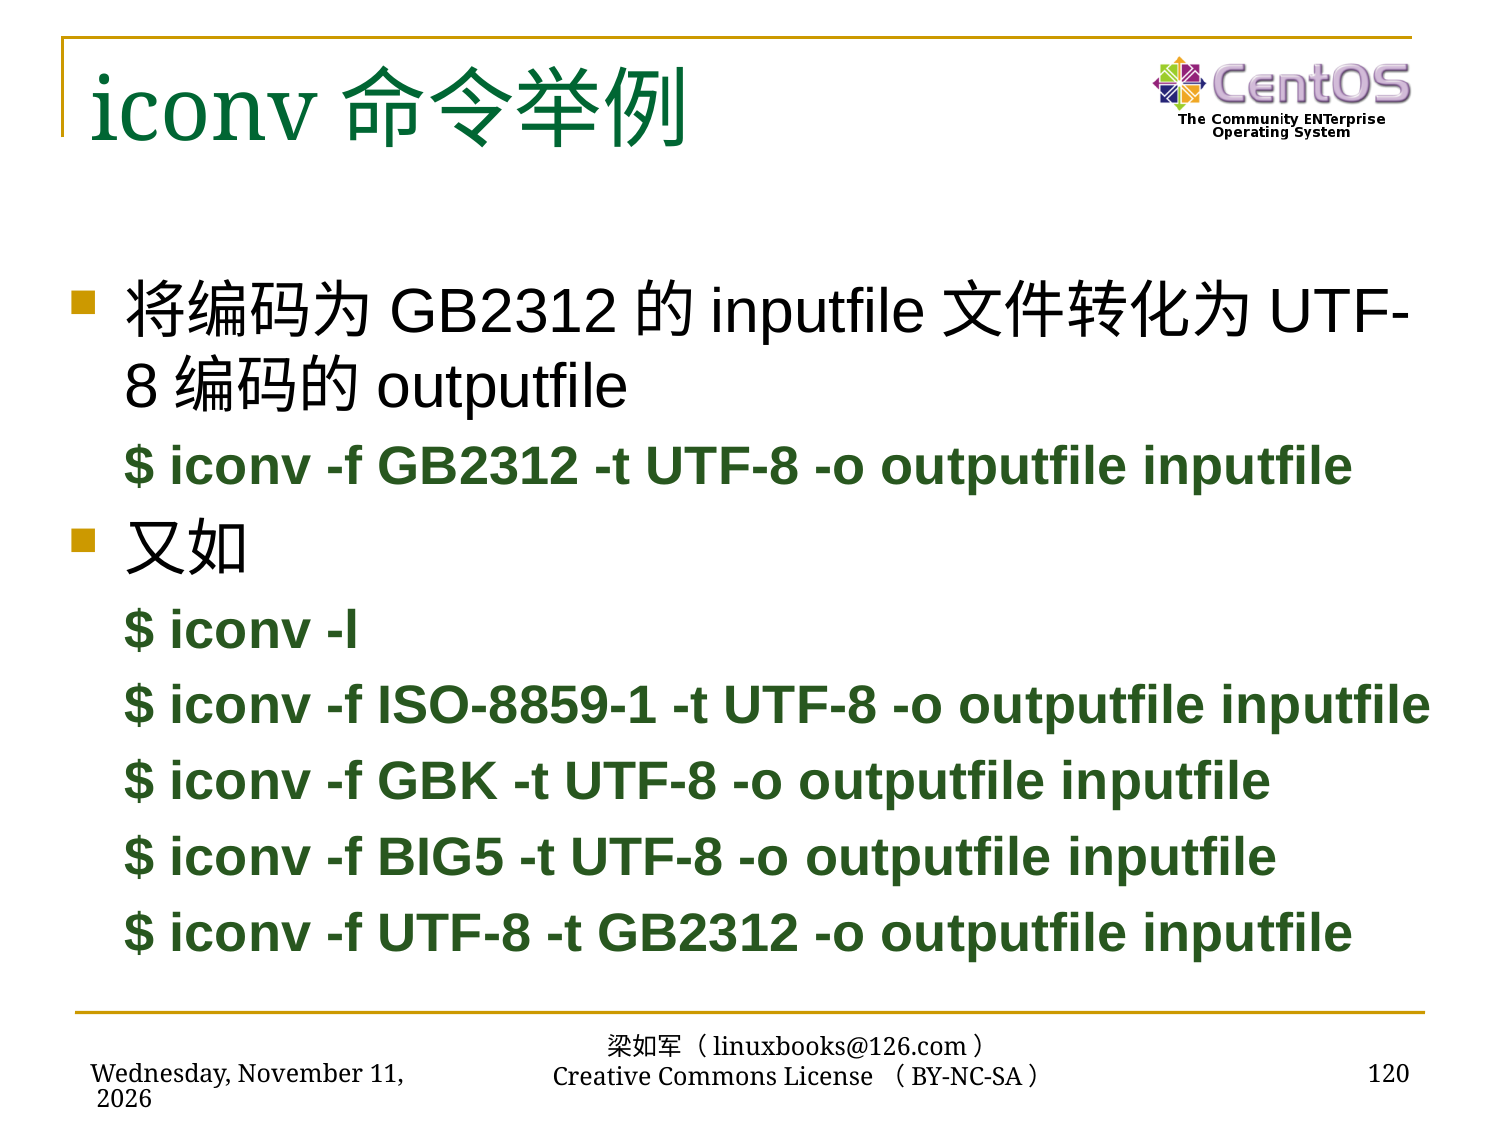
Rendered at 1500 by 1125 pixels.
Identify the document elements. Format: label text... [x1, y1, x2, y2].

footer 梁如军（linuxbooks@126.com） Creative Commons License（BY-NC-SA） [359, 1022, 1247, 1099]
slide_number 120 [1074, 1023, 1426, 1100]
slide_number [74, 1023, 426, 1100]
list 将编码为GB2312的inputfile文件转化为UTF-8编码的outputfile $ iconv -f GB2312 -t UTF-8 -o outputfile inputfile 又如 $ iconv -l $ iconv -f ISO-8859-1 -t UTF-8 -o outputfile inputfile $ iconv -f GBK -t UTF-8 -o outputfile inputfile $ iconv -f BIG5 -t UTF-8 -o outputfile inputfile $ iconv -f UTF-8 -t GB2312 -o outputfile inputfile [52, 262, 1449, 1006]
title iconv命令举例 [74, 45, 1426, 233]
